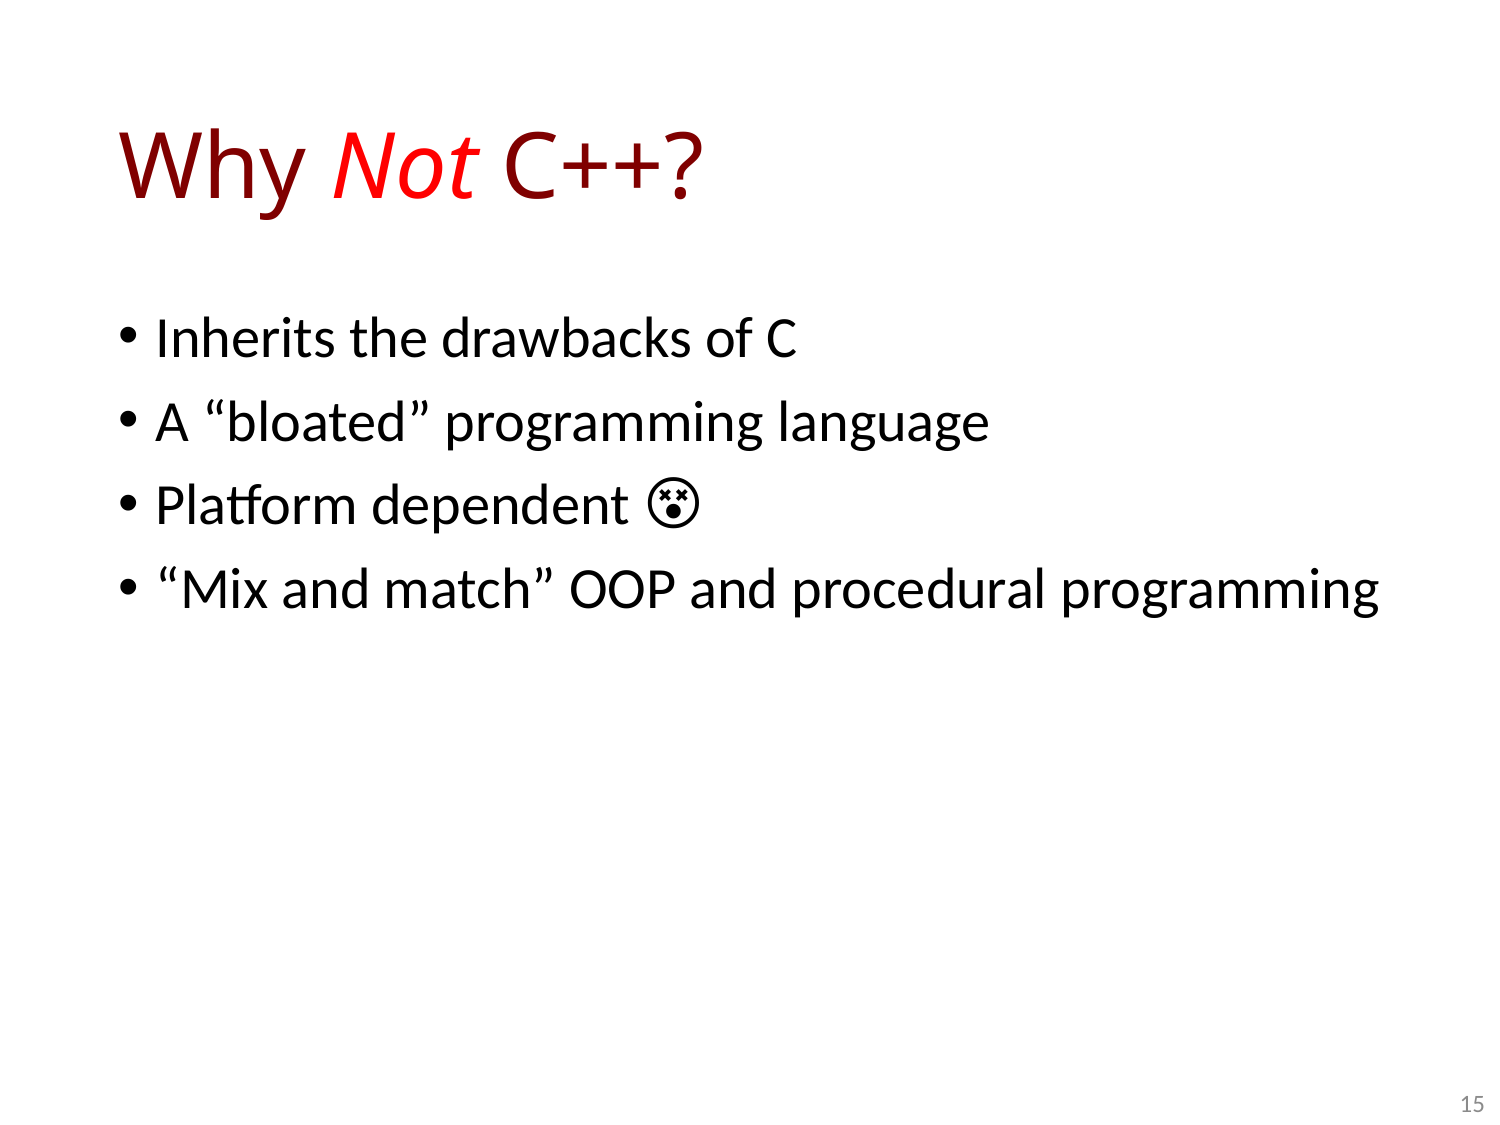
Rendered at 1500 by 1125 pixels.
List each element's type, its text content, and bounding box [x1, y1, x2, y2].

list Inherits the drawbacks of C A “bloated” programming language Platform dependent 😵 “Mix and match” OOP and procedural programming [103, 299, 1397, 1014]
title Why Not C++? [103, 59, 1397, 278]
slide_number 15 [1162, 1065, 1500, 1125]
